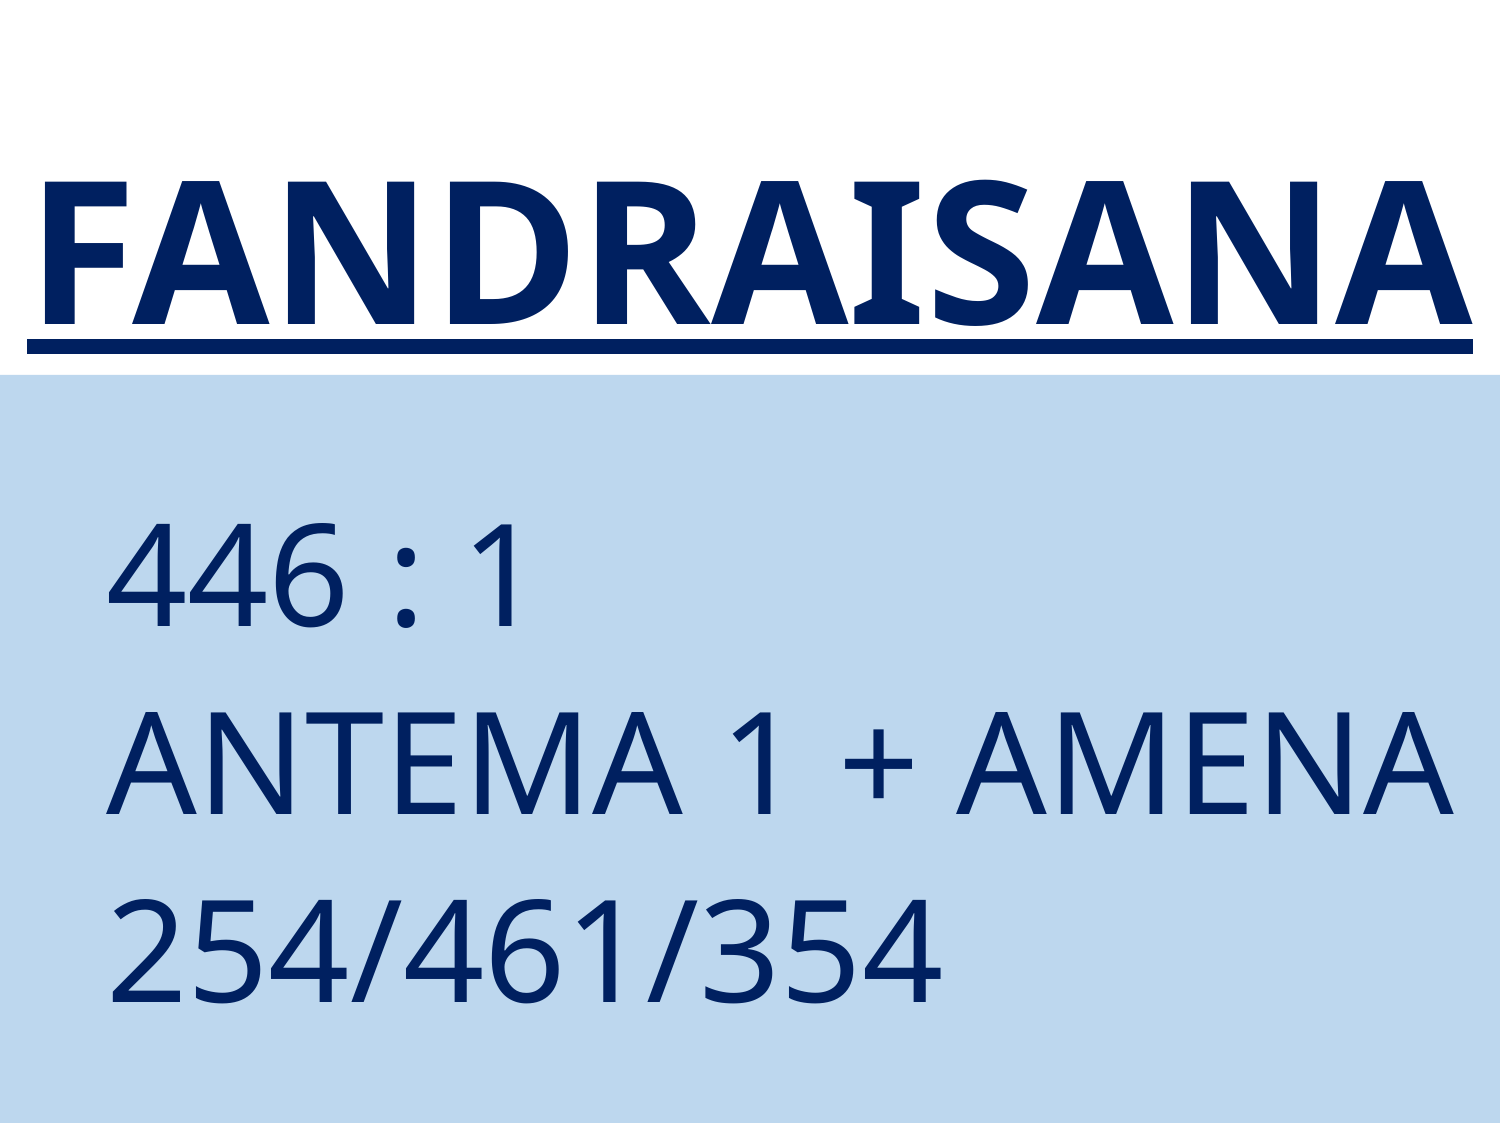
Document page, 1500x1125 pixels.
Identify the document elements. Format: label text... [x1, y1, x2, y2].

title FANDRAISANA [0, 0, 1500, 374]
text_box 446 : 1 ANTEMA 1 + AMENA 254/461/354 [0, 374, 1500, 1123]
